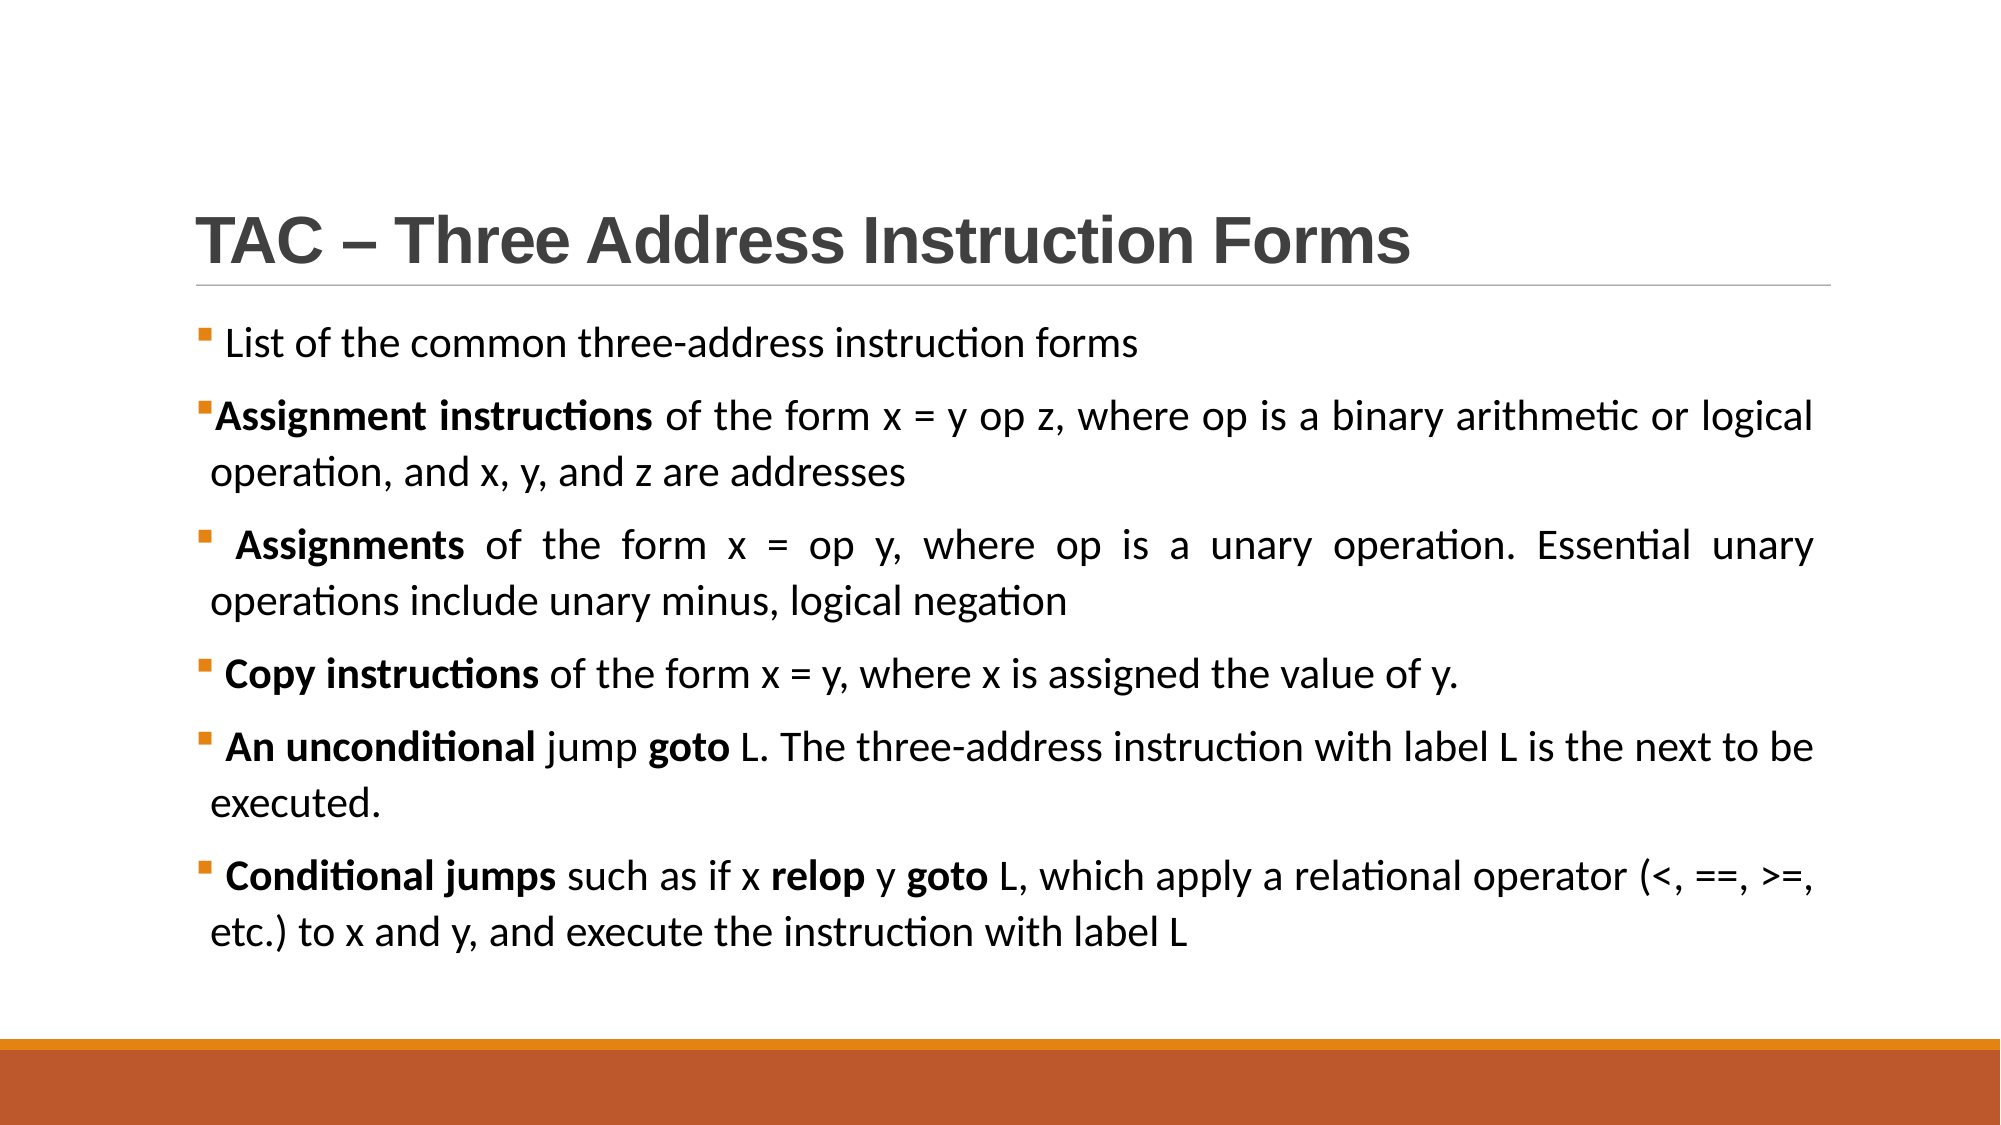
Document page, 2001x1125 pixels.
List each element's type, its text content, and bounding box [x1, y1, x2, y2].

list List of the common three-address instruction forms Assignment instructions of the form x = y op z, where op is a binary arithmetic or logical operation, and x, y, and z are addresses Assignments of the form x = op y, where op is a unary operation. Essential unary operations include unary minus, logical negation Copy instructions of the form x = y, where x is assigned the value of y. An unconditional jump goto L. The three-address instruction with label L is the next to be executed. Conditional jumps such as if x relop y goto L, which apply a relational operator (<, ==, >=, etc.) to x and y, and execute the instruction with label L [179, 302, 1831, 964]
title TAC – Three Address Instruction Forms [179, 46, 1831, 286]
